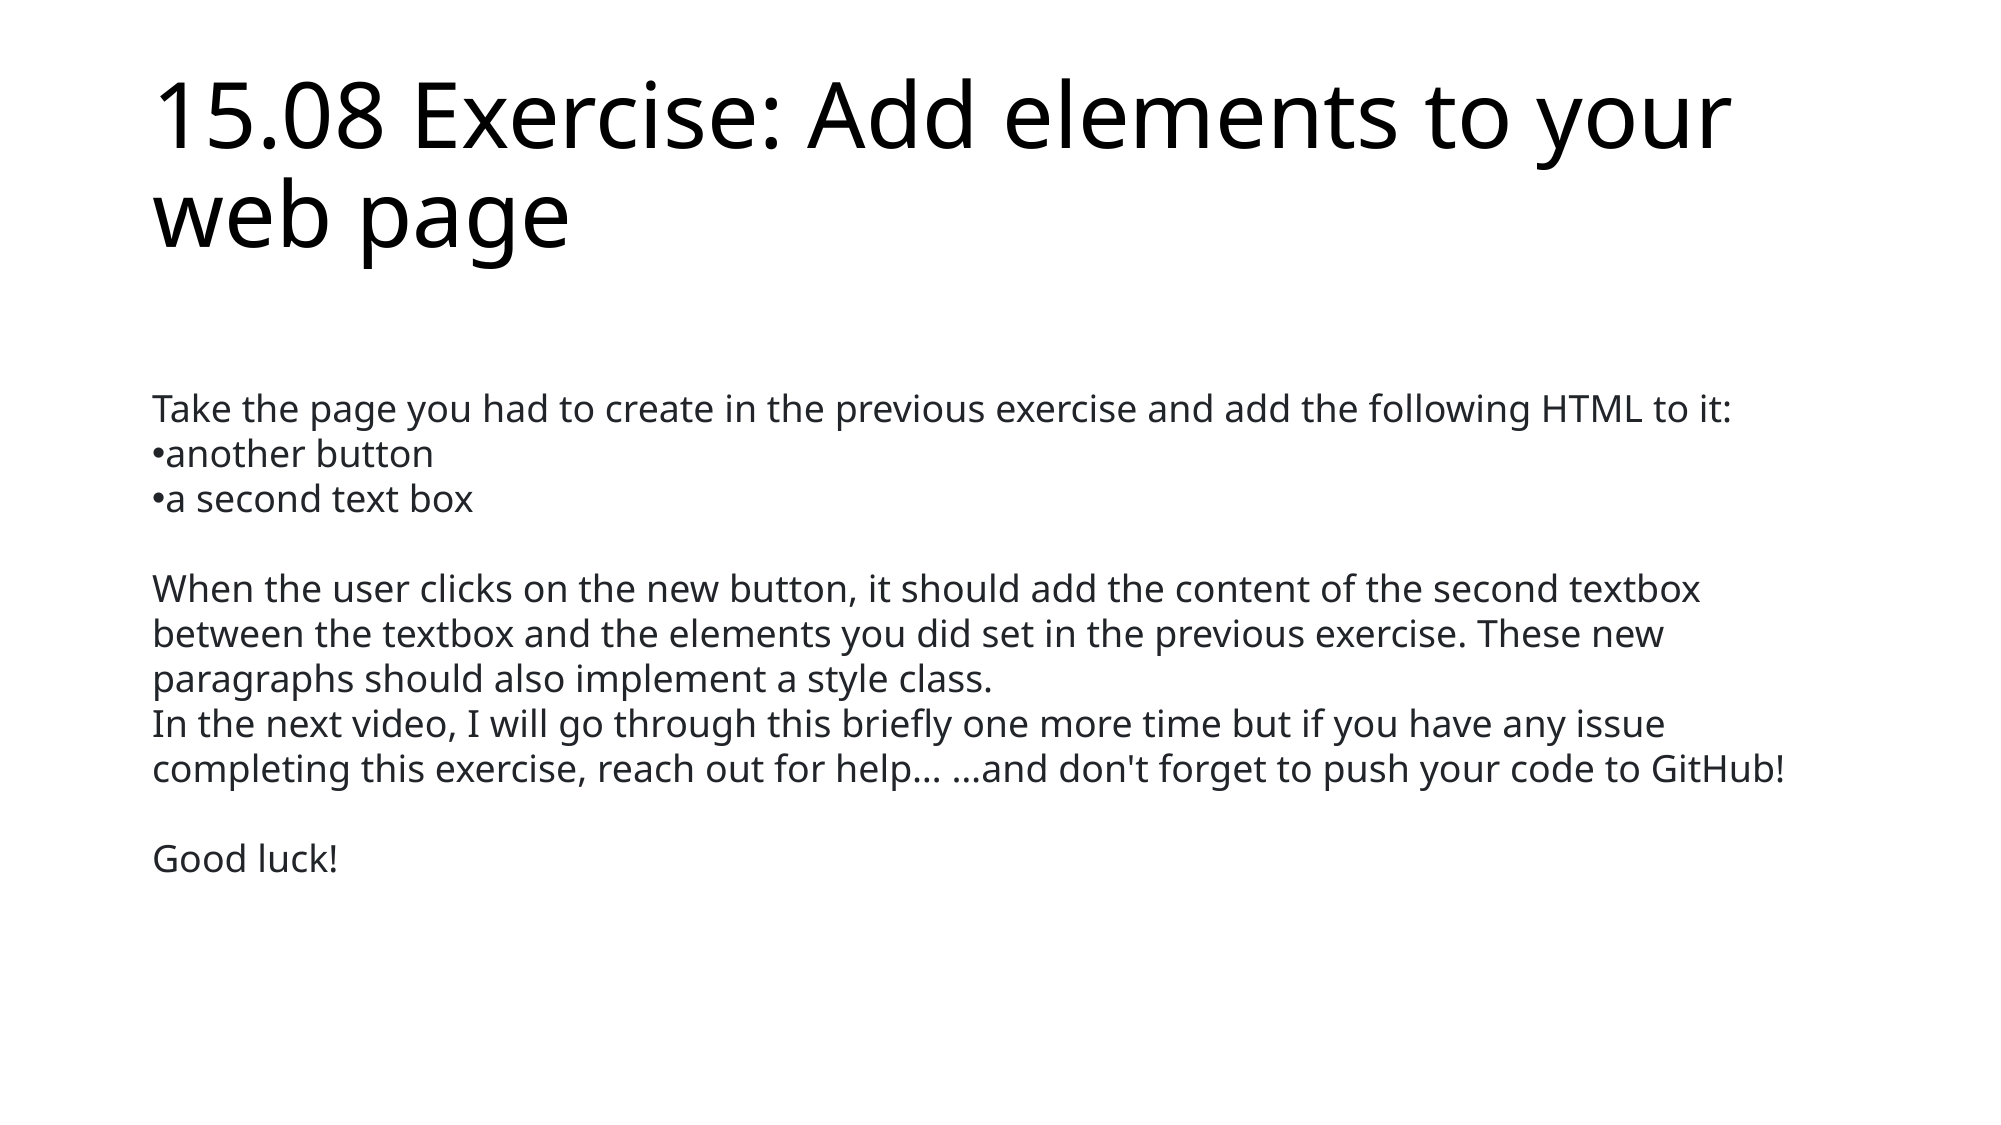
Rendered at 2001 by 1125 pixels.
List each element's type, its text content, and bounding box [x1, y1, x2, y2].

title 15.08 Exercise: Add elements to your web page [137, 59, 1863, 278]
text_box Take the page you had to create in the previous exercise and add the following HTML to it: another button a second text box When the user clicks on the new button, it should add the content of the second textbox between the textbox and the elements you did set in the previous exercise. These new paragraphs should also implement a style class. In the next video, I will go through this briefly one more time but if you have any issue completing this exercise, reach out for help… …and don't forget to push your code to GitHub! Good luck! [137, 377, 1863, 888]
